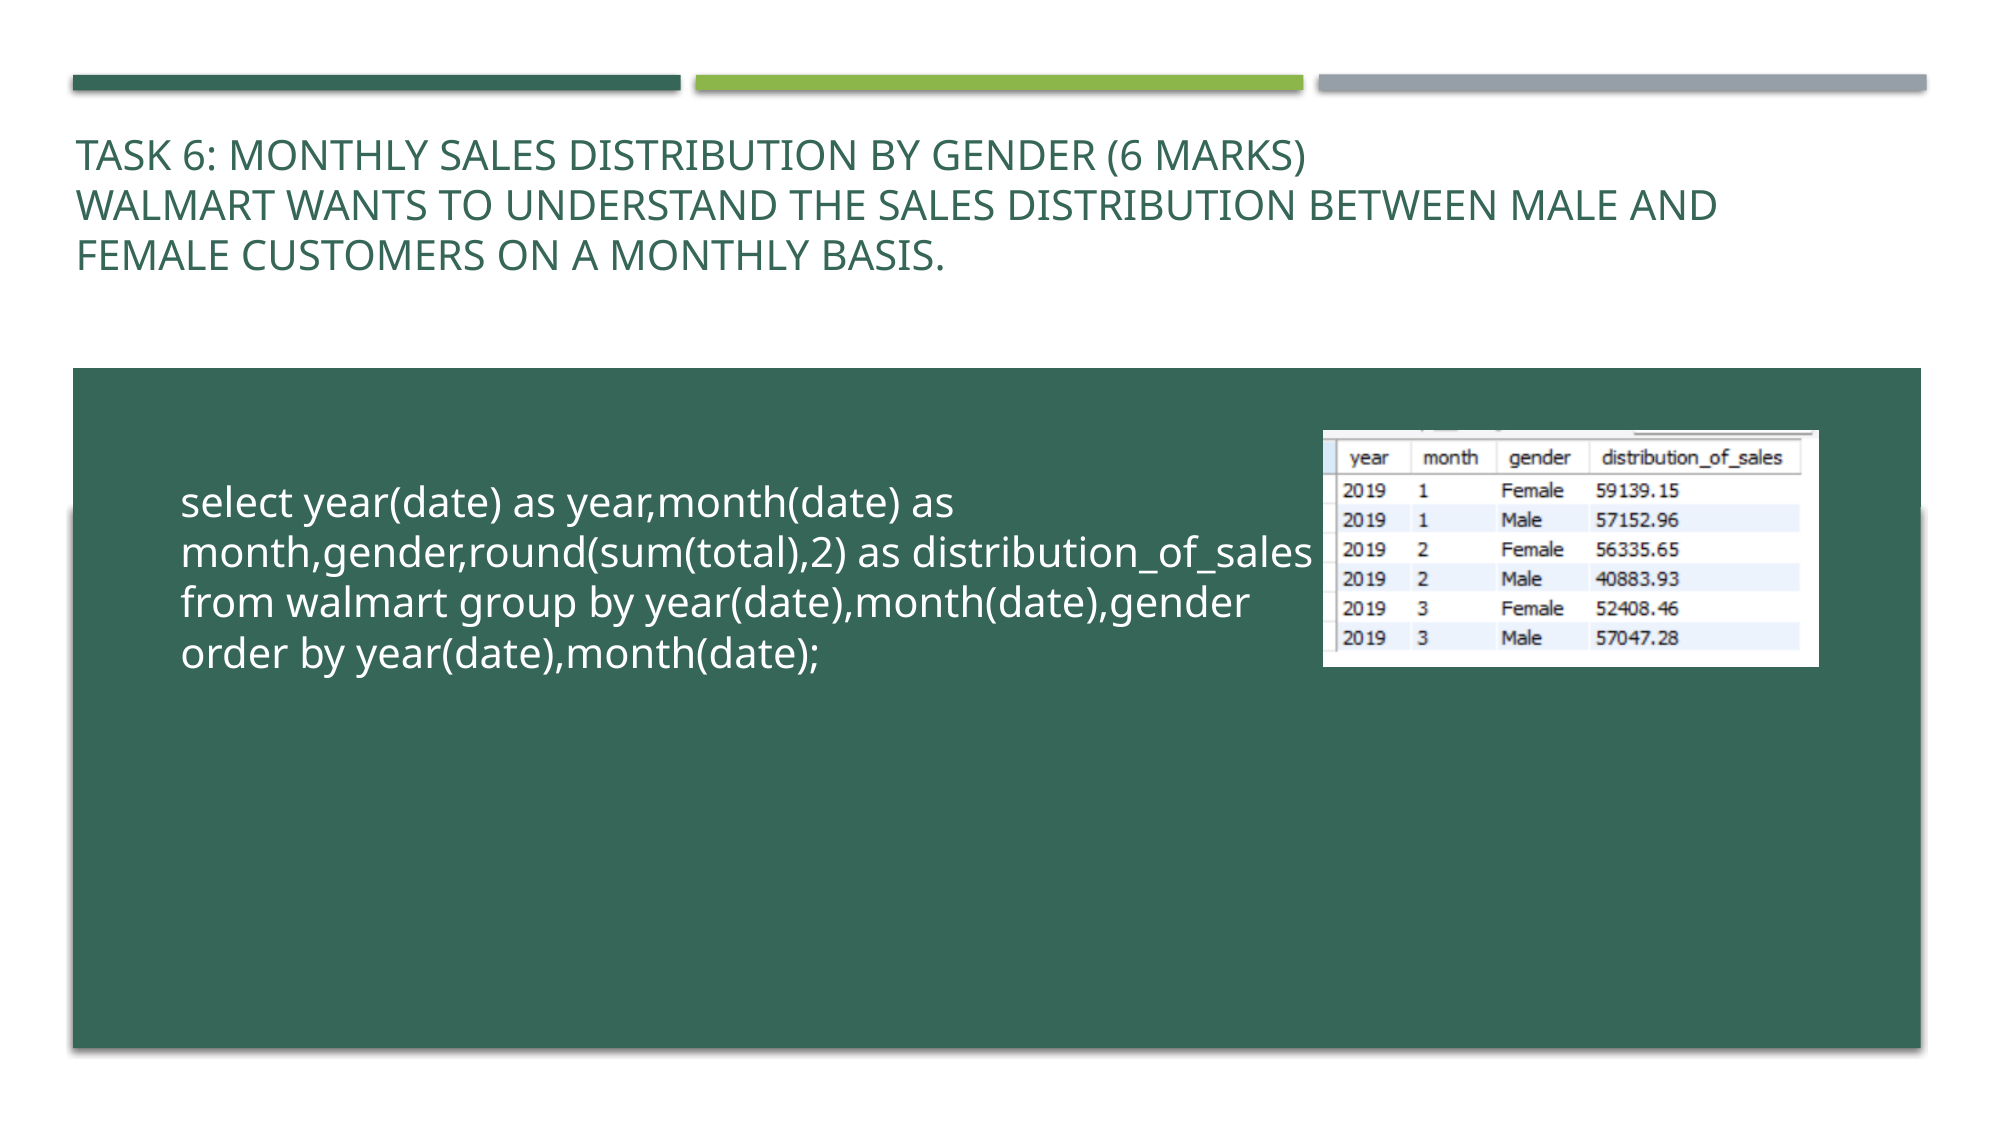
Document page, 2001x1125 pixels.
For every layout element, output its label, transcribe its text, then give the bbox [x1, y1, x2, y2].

title Task 6: Monthly Sales Distribution by Gender (6 Marks) Walmart wants to understand the sales distribution between male and female customers on a monthly basis. [60, 103, 1865, 287]
picture [72, 367, 1921, 667]
text_box select year(date) as year,month(date) as month,gender,round(sum(total),2) as distribution_of_sales from walmart group by year(date),month(date),gender order by year(date),month(date); [165, 518, 1366, 684]
